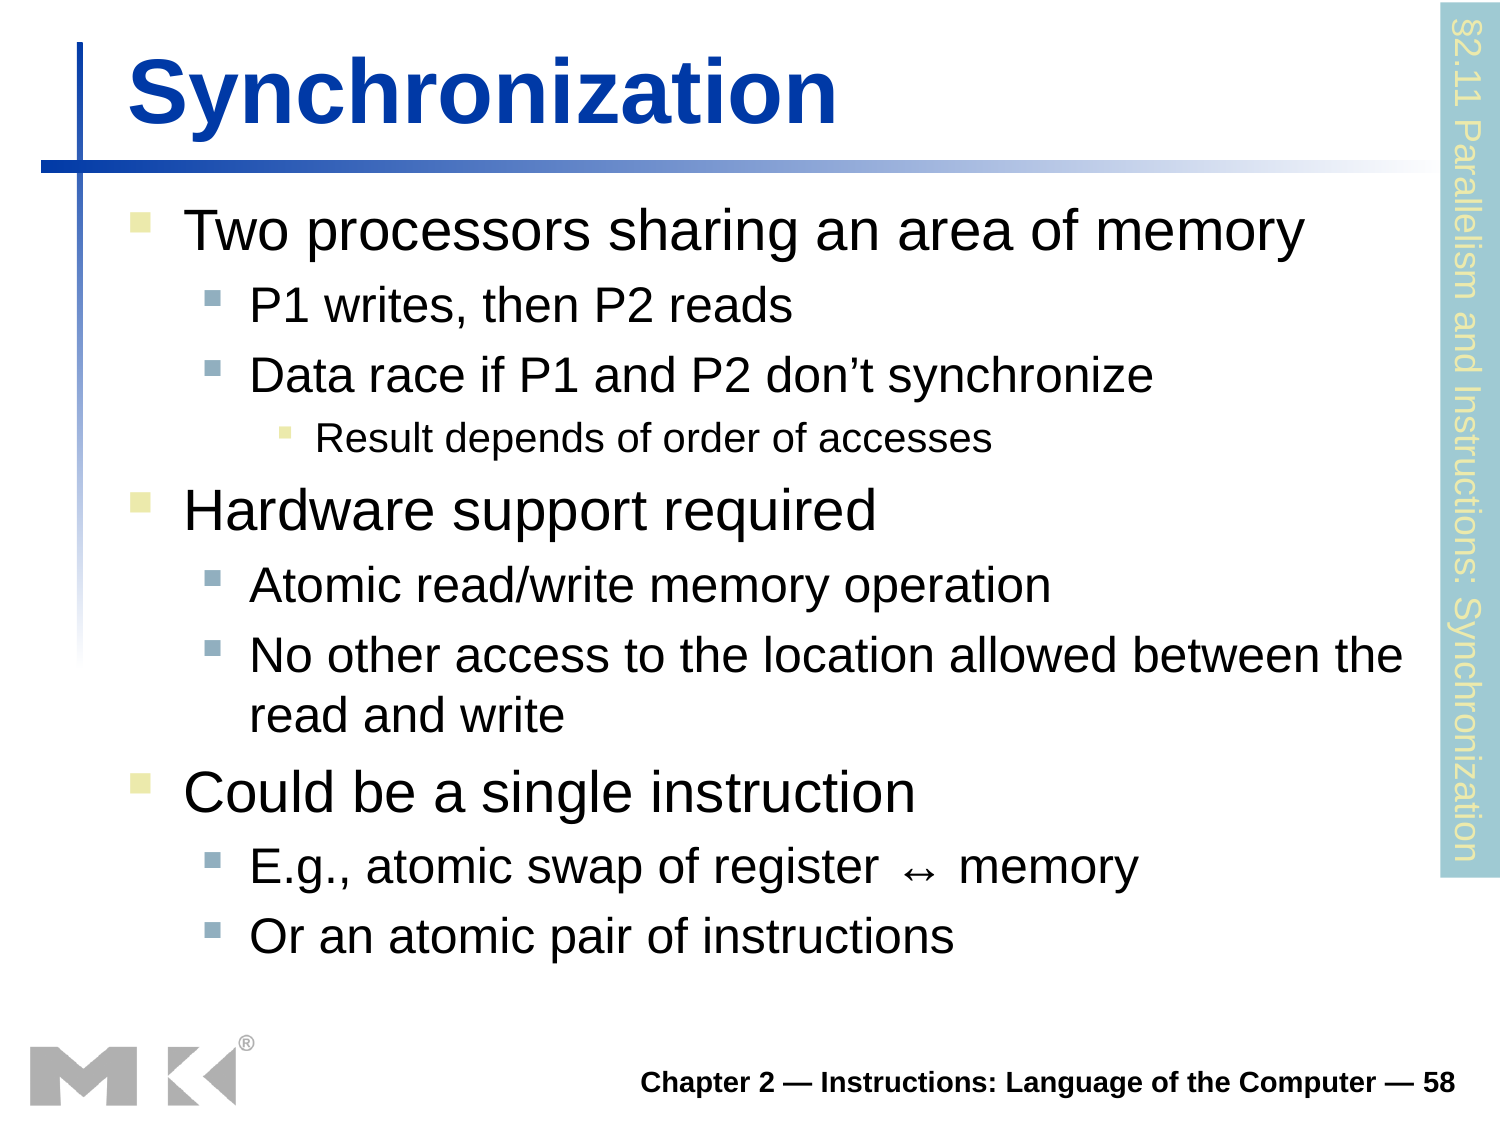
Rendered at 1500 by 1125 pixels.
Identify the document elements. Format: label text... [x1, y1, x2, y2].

picture [29, 1034, 255, 1106]
footer Chapter 2 — Instructions: Language of the Computer — 58 [277, 1046, 1471, 1106]
title Synchronization [112, 23, 1440, 149]
list Two processors sharing an area of memory P1 writes, then P2 reads Data race if P1 and P2 don’t synchronize Result depends of order of accesses Hardware support required Atomic read/write memory operation No other access to the location allowed between the read and write Could be a single instruction E.g., atomic swap of register ↔ memory Or an atomic pair of instructions [112, 184, 1469, 1024]
text_box §2.11 Parallelism and Instructions: Synchronization [1440, 2, 1500, 878]
